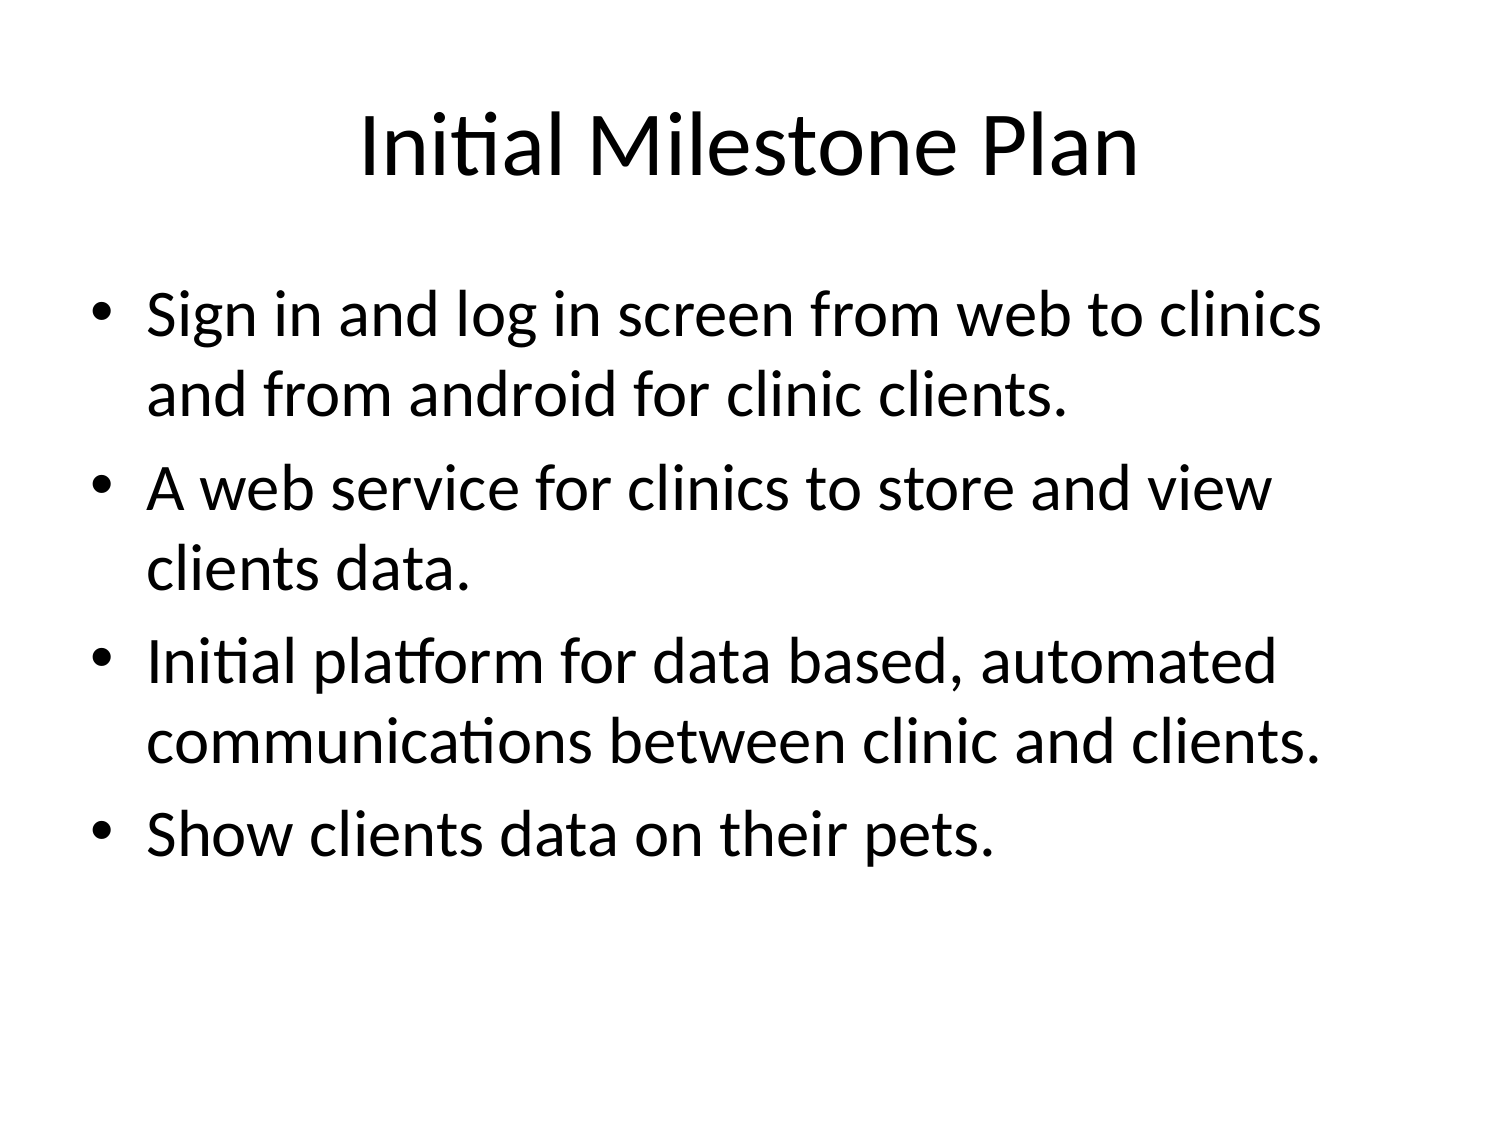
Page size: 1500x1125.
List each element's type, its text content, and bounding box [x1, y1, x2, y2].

list Sign in and log in screen from web to clinics and from android for clinic clients. A web service for clinics to store and view clients data. Initial platform for data based, automated communications between clinic and clients. Show clients data on their pets. [75, 262, 1425, 1005]
title Initial Milestone Plan [75, 45, 1425, 233]
